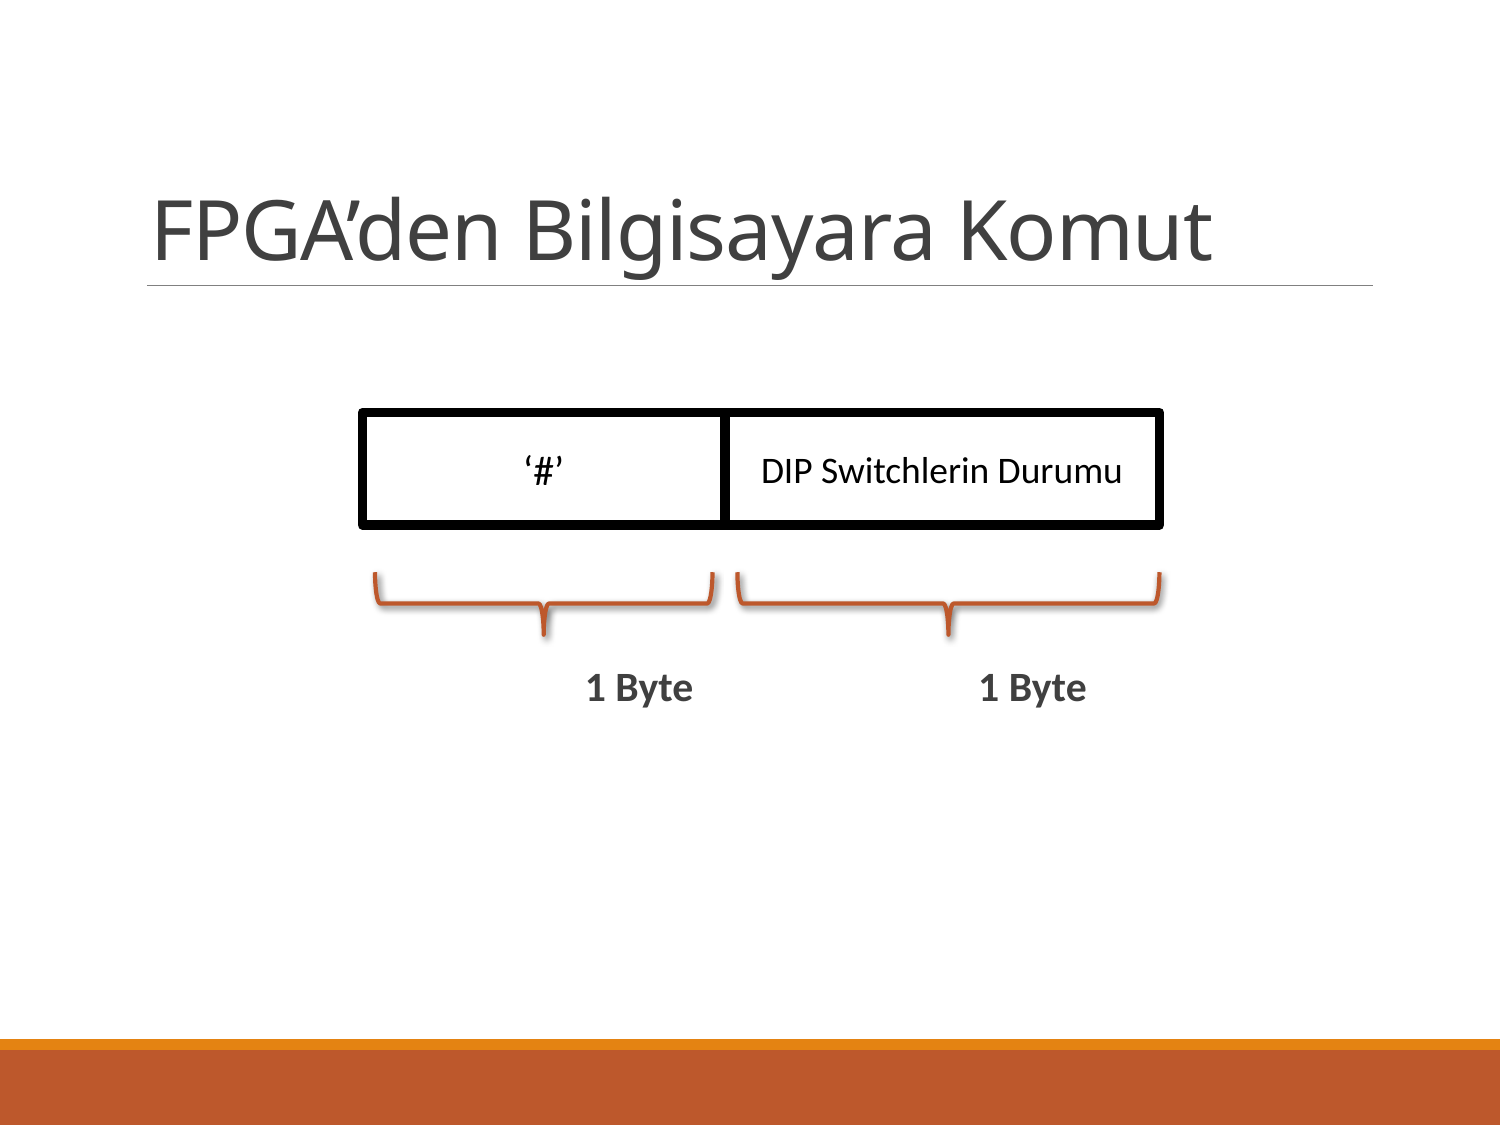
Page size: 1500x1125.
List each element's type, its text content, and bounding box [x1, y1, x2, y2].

title FPGA’den Bilgisayara Komut [135, 47, 1373, 285]
text_box [372, 572, 715, 637]
text_box ‘#’ [361, 411, 724, 526]
list 1 Byte 1 Byte [135, 302, 1373, 1013]
text_box DIP Switchlerin Durumu [724, 411, 1161, 526]
text_box [735, 572, 1162, 637]
